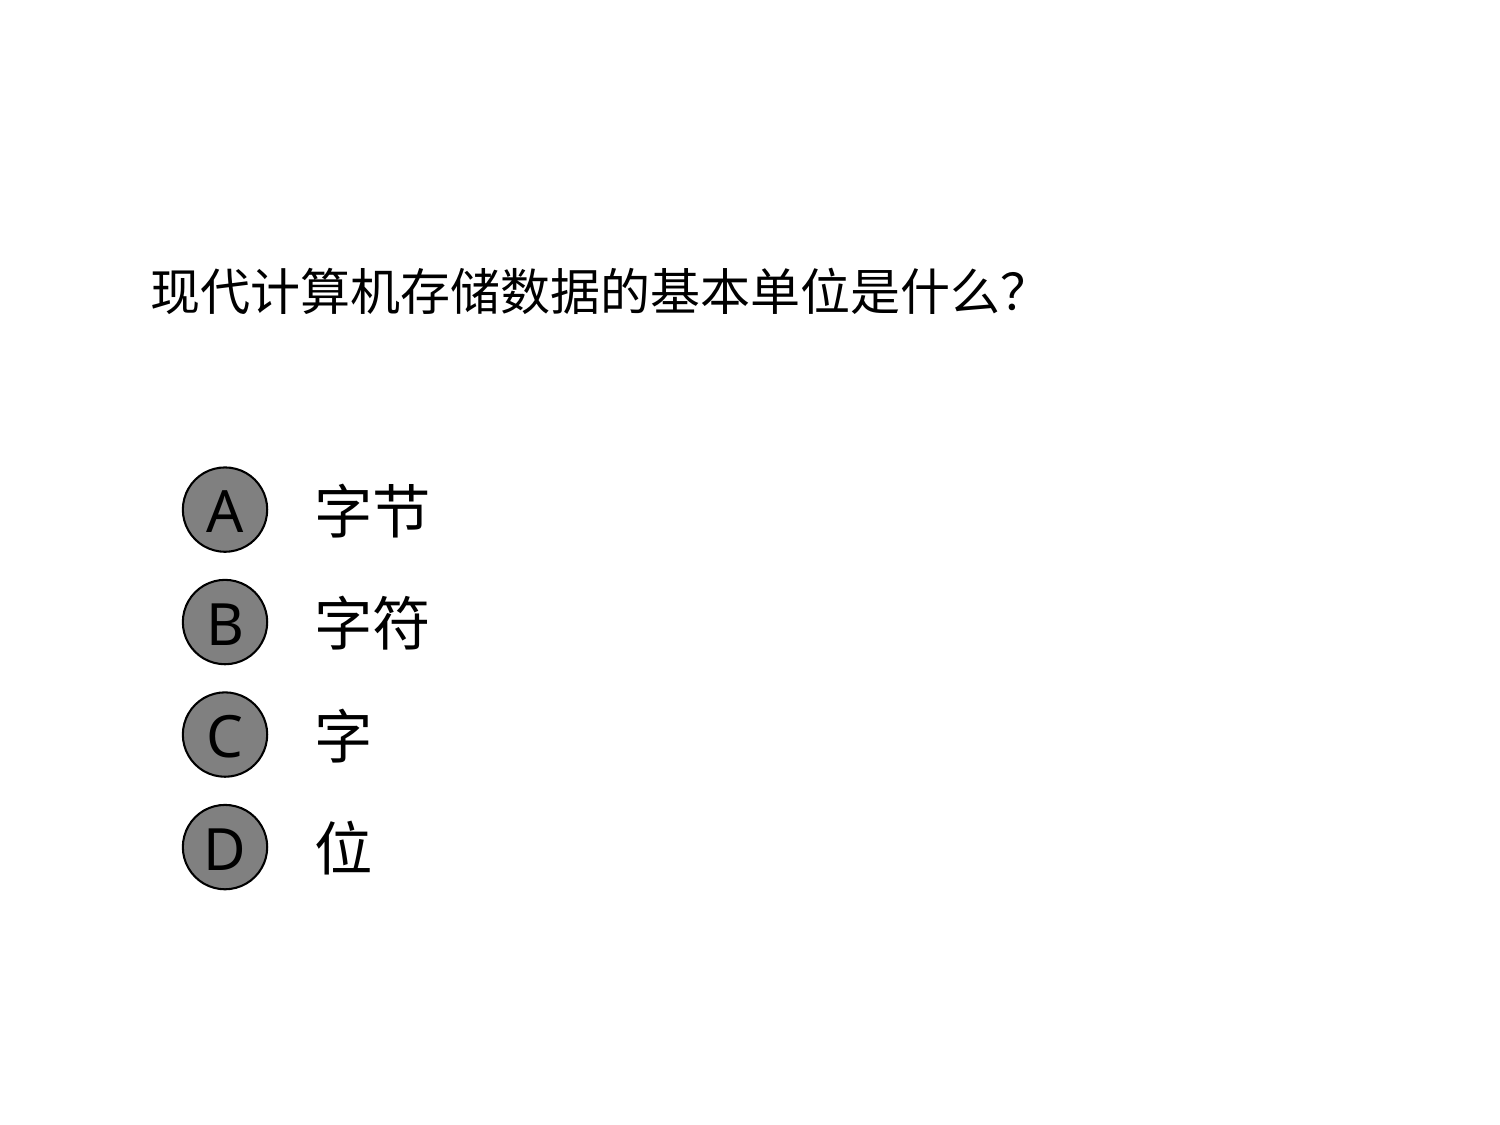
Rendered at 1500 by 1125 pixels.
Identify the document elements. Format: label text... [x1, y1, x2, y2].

text_box B [182, 579, 268, 665]
text_box 字符 [299, 569, 1350, 675]
text_box C [182, 692, 268, 777]
text_box 现代计算机存储数据的基本单位是什么？ [135, 114, 1336, 467]
text_box A [182, 467, 268, 552]
text_box 位 [299, 794, 1350, 900]
text_box D [182, 804, 268, 890]
text_box 字 [299, 681, 1350, 788]
text_box 字节 [299, 456, 1350, 563]
